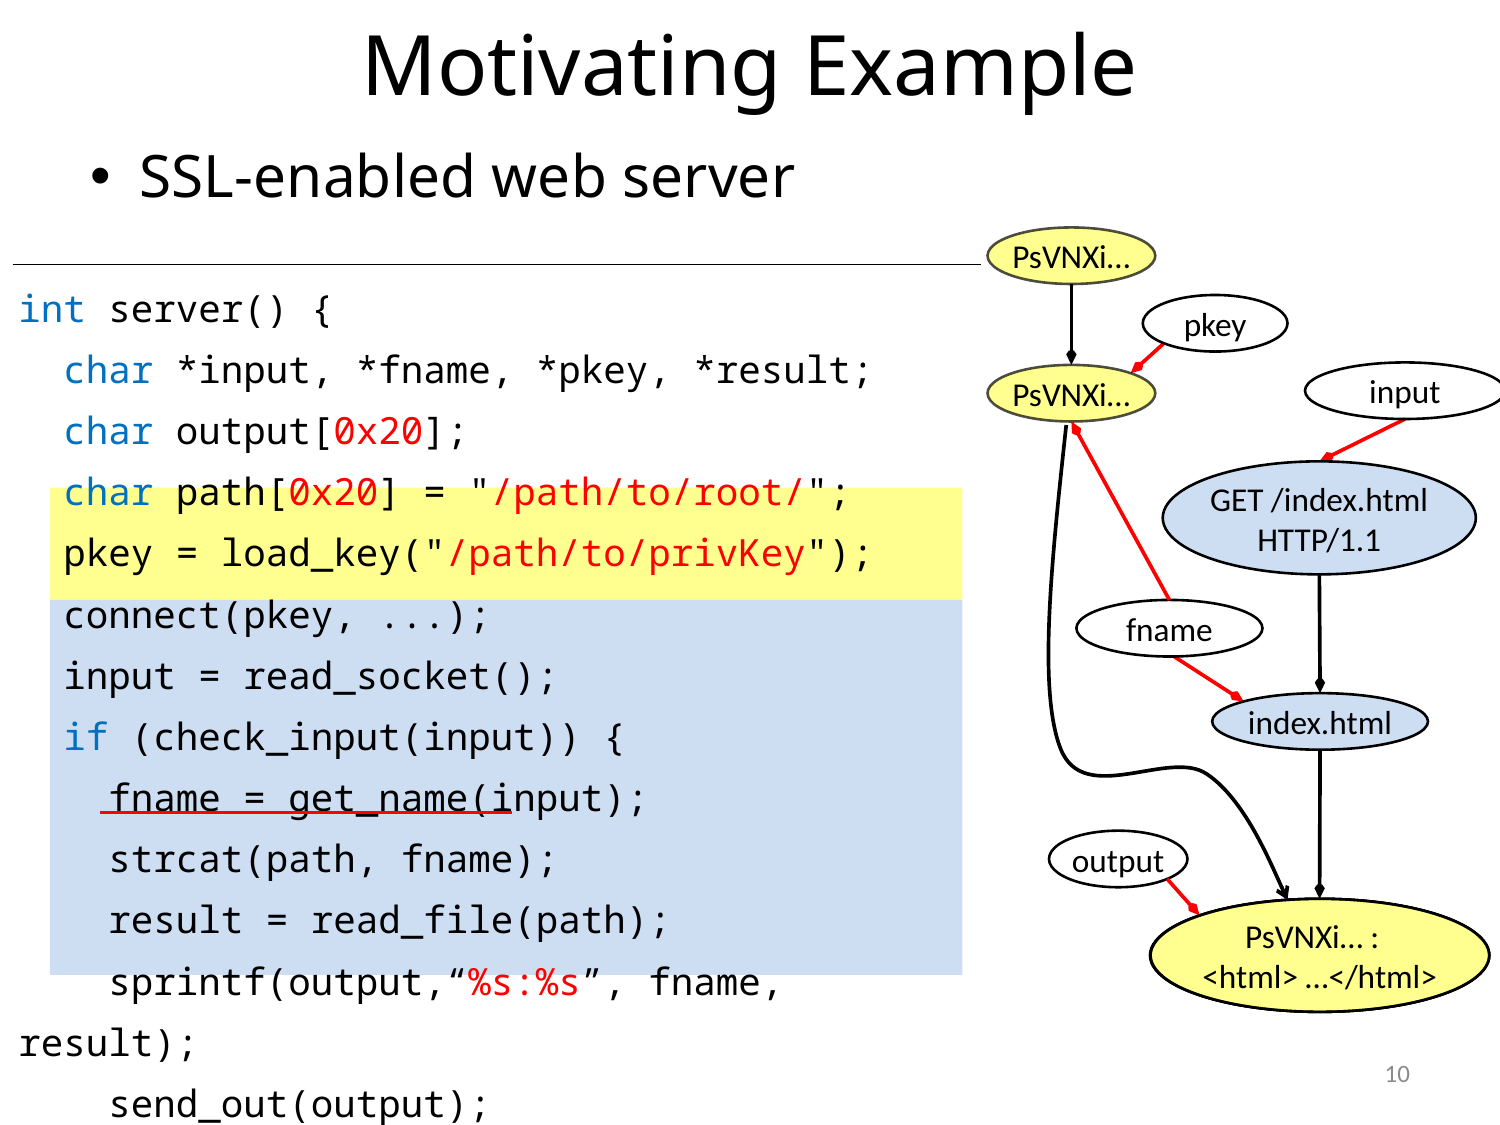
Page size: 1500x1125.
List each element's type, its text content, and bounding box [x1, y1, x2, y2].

table_header int server() { char *input, *fname, *pkey, *result; char output[0x20]; char path[0x20] = "/path/to/root/"; pkey = load_key("/path/to/privKey"); connect(pkey, ...); input = read_socket(); if (check_input(input)) { fname = get_name(input); strcat(path, fname); result = read_file(path); sprintf(output,“%s:%s”, fname, result); send_out(output); } } [13, 265, 981, 1125]
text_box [1071, 421, 1170, 601]
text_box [1130, 343, 1165, 374]
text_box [1166, 878, 1200, 916]
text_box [1174, 656, 1244, 702]
text_box fname [1153, 599, 1263, 656]
text_box GET /index.html HTTP/1.1 [1174, 461, 1476, 575]
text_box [1319, 419, 1406, 462]
title Motivating Example [75, 0, 1425, 125]
text_box PsVNXi… [987, 364, 1156, 422]
slide_number 10 [1074, 1042, 1425, 1103]
text_box input [1305, 362, 1500, 419]
text_box PsVNXi… : <html> …</html> [1150, 898, 1490, 1012]
text_box [1047, 424, 1289, 899]
text_box PsVNXi… [987, 227, 1156, 284]
text_box output [1048, 830, 1188, 888]
text_box index.html [1212, 693, 1429, 750]
list SSL-enabled web server [75, 127, 825, 227]
text_box pkey [1142, 294, 1288, 352]
